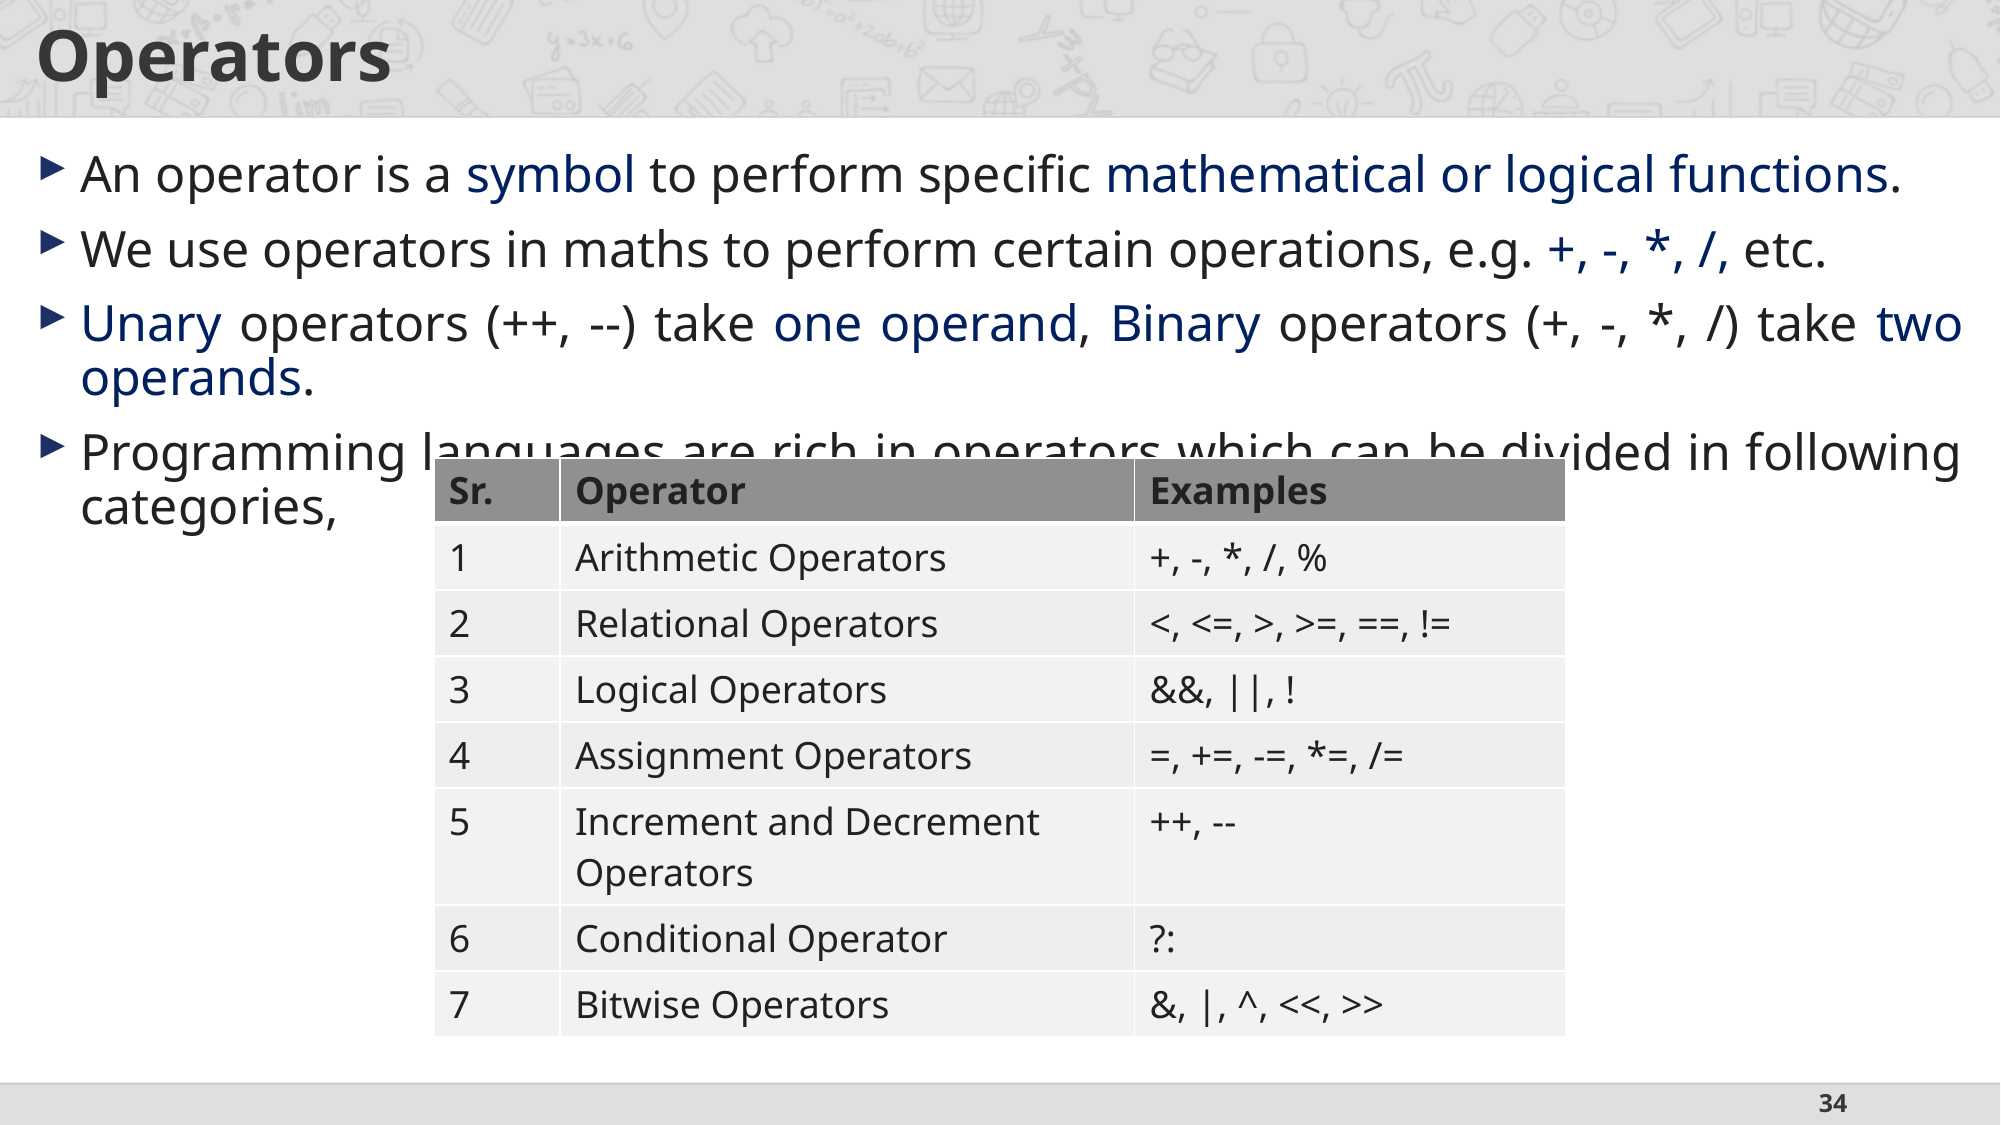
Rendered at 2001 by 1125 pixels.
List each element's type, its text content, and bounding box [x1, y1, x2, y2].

table_cell 7 [435, 972, 559, 1036]
table_cell Assignment Operators [561, 723, 1134, 787]
table_cell <, <=, >, >=, ==, != [1135, 591, 1565, 655]
table_header Sr. [435, 459, 559, 521]
table_header Examples [1135, 459, 1565, 521]
table_cell &, |, ^, <<, >> [1135, 972, 1565, 1036]
list An operator is a symbol to perform specific mathematical or logical functions. We use operators in maths to perform certain operations, e.g. +, -, *, /, etc. Unary operators (++, --) take one operand, Binary operators (+, -, *, /) take two operands. Programming languages are rich in operators which can be divided in following categories, [21, 141, 1979, 452]
table_header Operator [561, 459, 1134, 521]
table_cell ?: [1135, 906, 1565, 970]
table_cell 2 [435, 591, 559, 655]
table_cell Conditional Operator [561, 906, 1134, 970]
table_cell Bitwise Operators [561, 972, 1134, 1036]
table_cell 5 [435, 789, 559, 904]
table_cell Arithmetic Operators [561, 526, 1134, 589]
table_cell Logical Operators [561, 657, 1134, 721]
title Operators [0, 0, 2000, 117]
table_cell Increment and Decrement Operators [561, 789, 1134, 904]
table_cell 4 [435, 723, 559, 787]
table_cell 6 [435, 906, 559, 970]
table_cell 1 [435, 526, 559, 589]
table_cell =, +=, -=, *=, /= [1135, 723, 1565, 787]
table_cell Relational Operators [561, 591, 1134, 655]
table_cell ++, -- [1135, 789, 1565, 904]
table_cell 3 [435, 657, 559, 721]
table_cell +, -, *, /, % [1135, 526, 1565, 589]
table_cell &&, ||, ! [1135, 657, 1565, 721]
